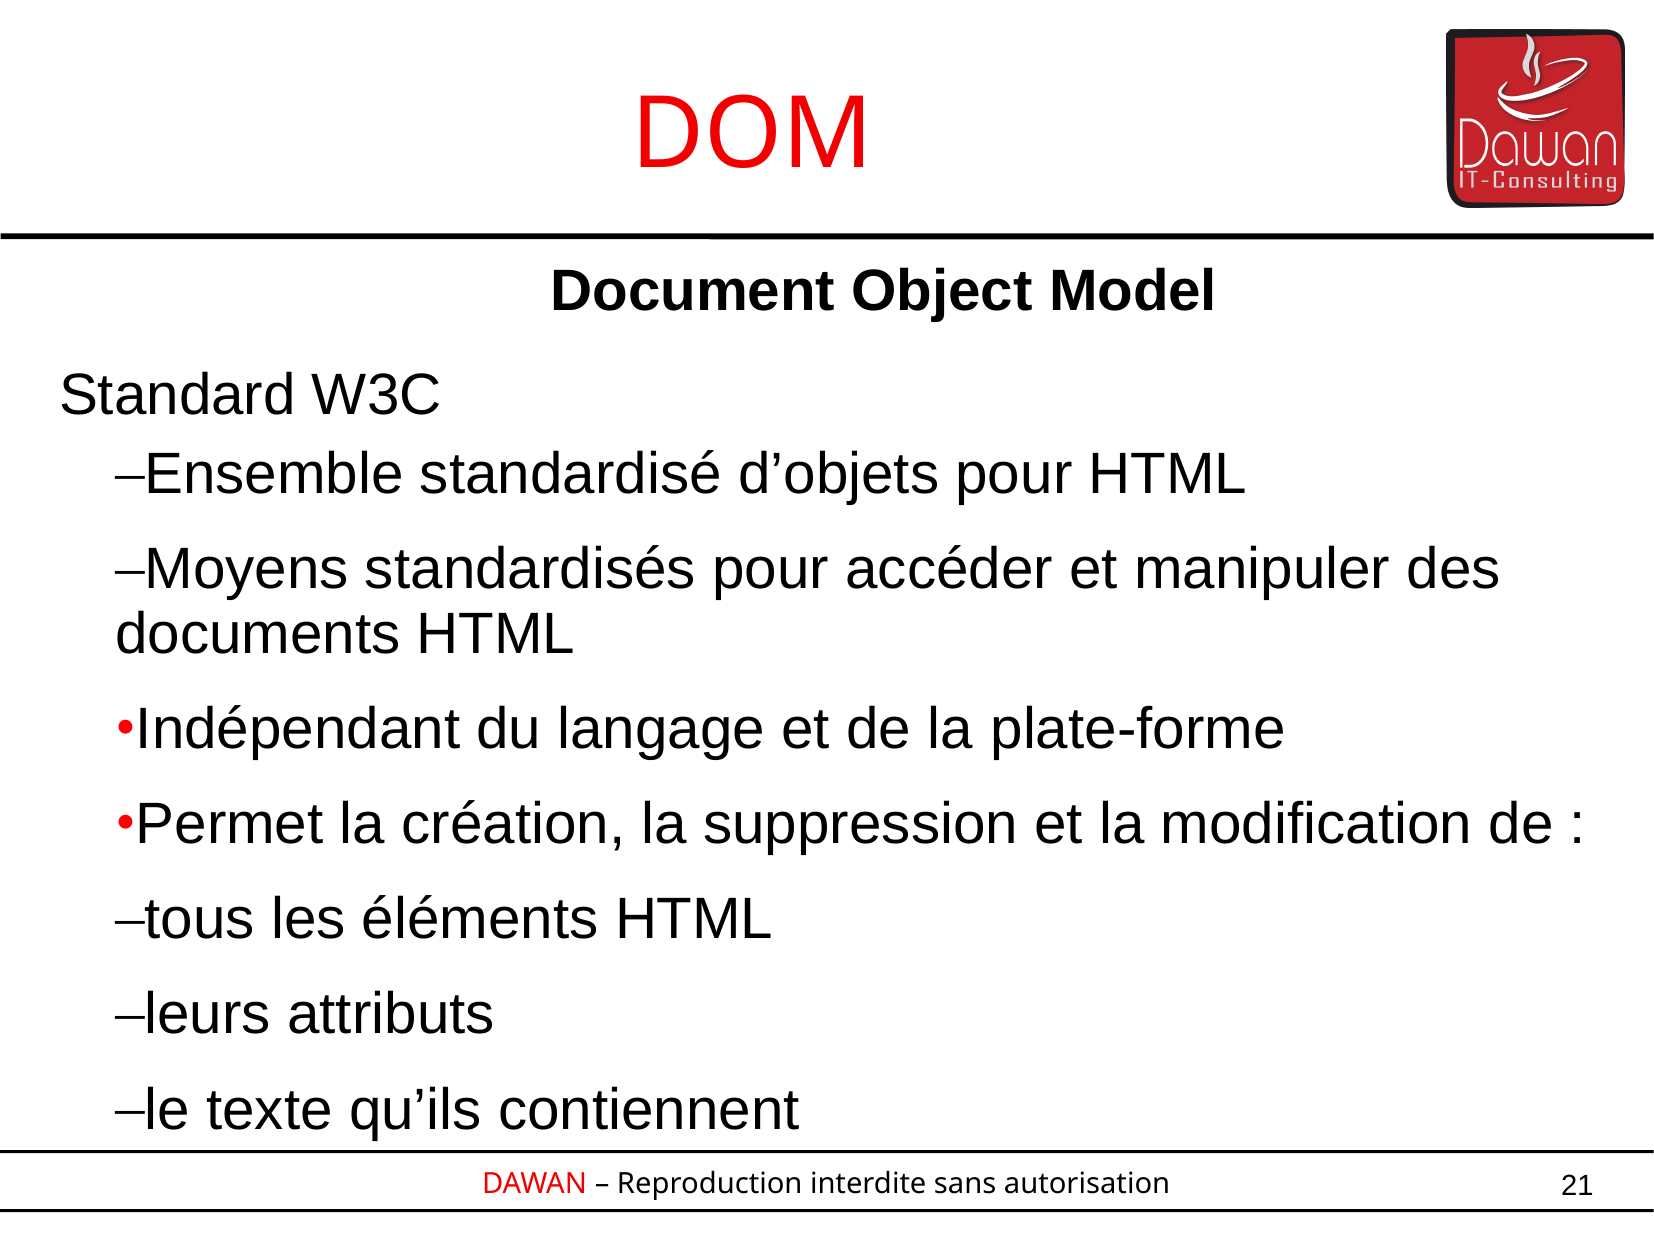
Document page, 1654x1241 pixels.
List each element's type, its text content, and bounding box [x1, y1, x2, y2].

slide_number 21 [1535, 1169, 1594, 1233]
picture [1446, 29, 1625, 208]
title DOM [59, 21, 1446, 229]
list Document Object Model Standard W3C Ensemble standardisé d’objets pour HTML Moyens standardisés pour accéder et manipuler des documents HTML Indépendant du langage et de la plate-forme Permet la création, la suppression et la modification de : tous les éléments HTML leurs attributs le texte qu’ils contiennent [59, 253, 1654, 1143]
